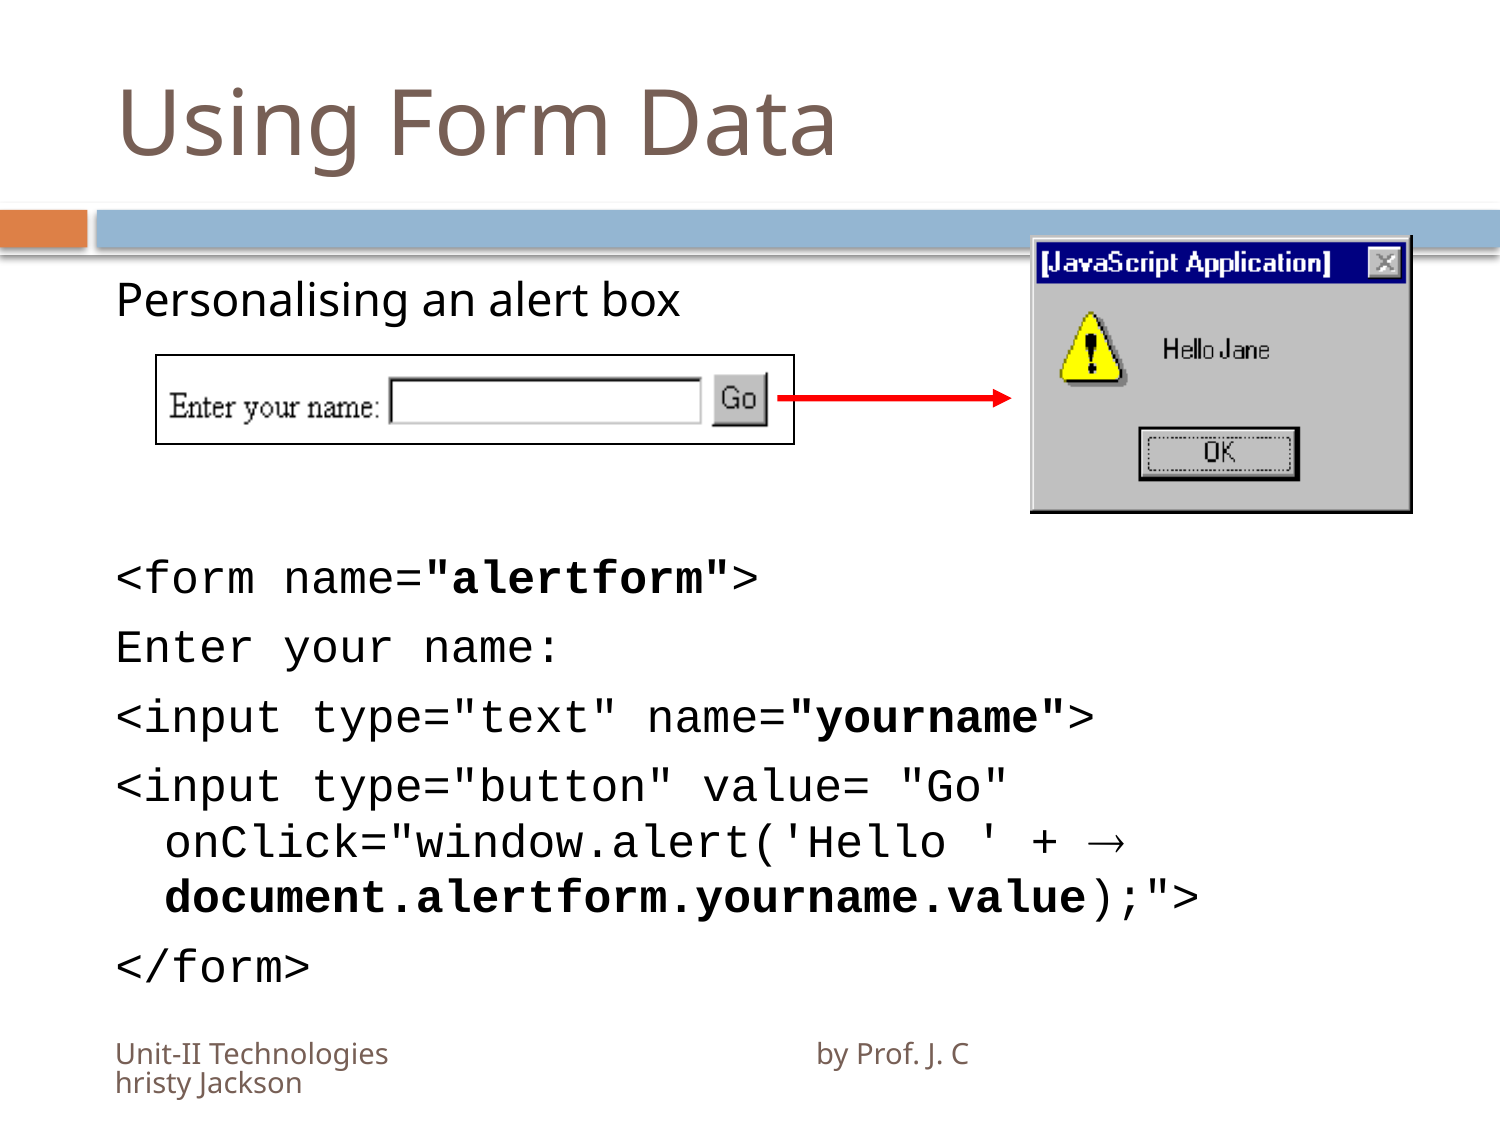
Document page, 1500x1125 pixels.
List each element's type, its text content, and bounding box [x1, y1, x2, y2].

picture [156, 355, 794, 444]
title Using Form Data [100, 37, 1438, 200]
picture [1029, 235, 1413, 515]
footer Unit-II Technologies by Prof. J. Christy Jackson [99, 1025, 990, 1085]
list Personalising an alert box <form name="alertform"> Enter your name: <input type="text" name="yourname"> <input type="button" value= "Go" onClick="window.alert('Hello ' +  document.alertform.yourname.value);"> </form> [100, 262, 1438, 1000]
text_box [799, 392, 1012, 405]
